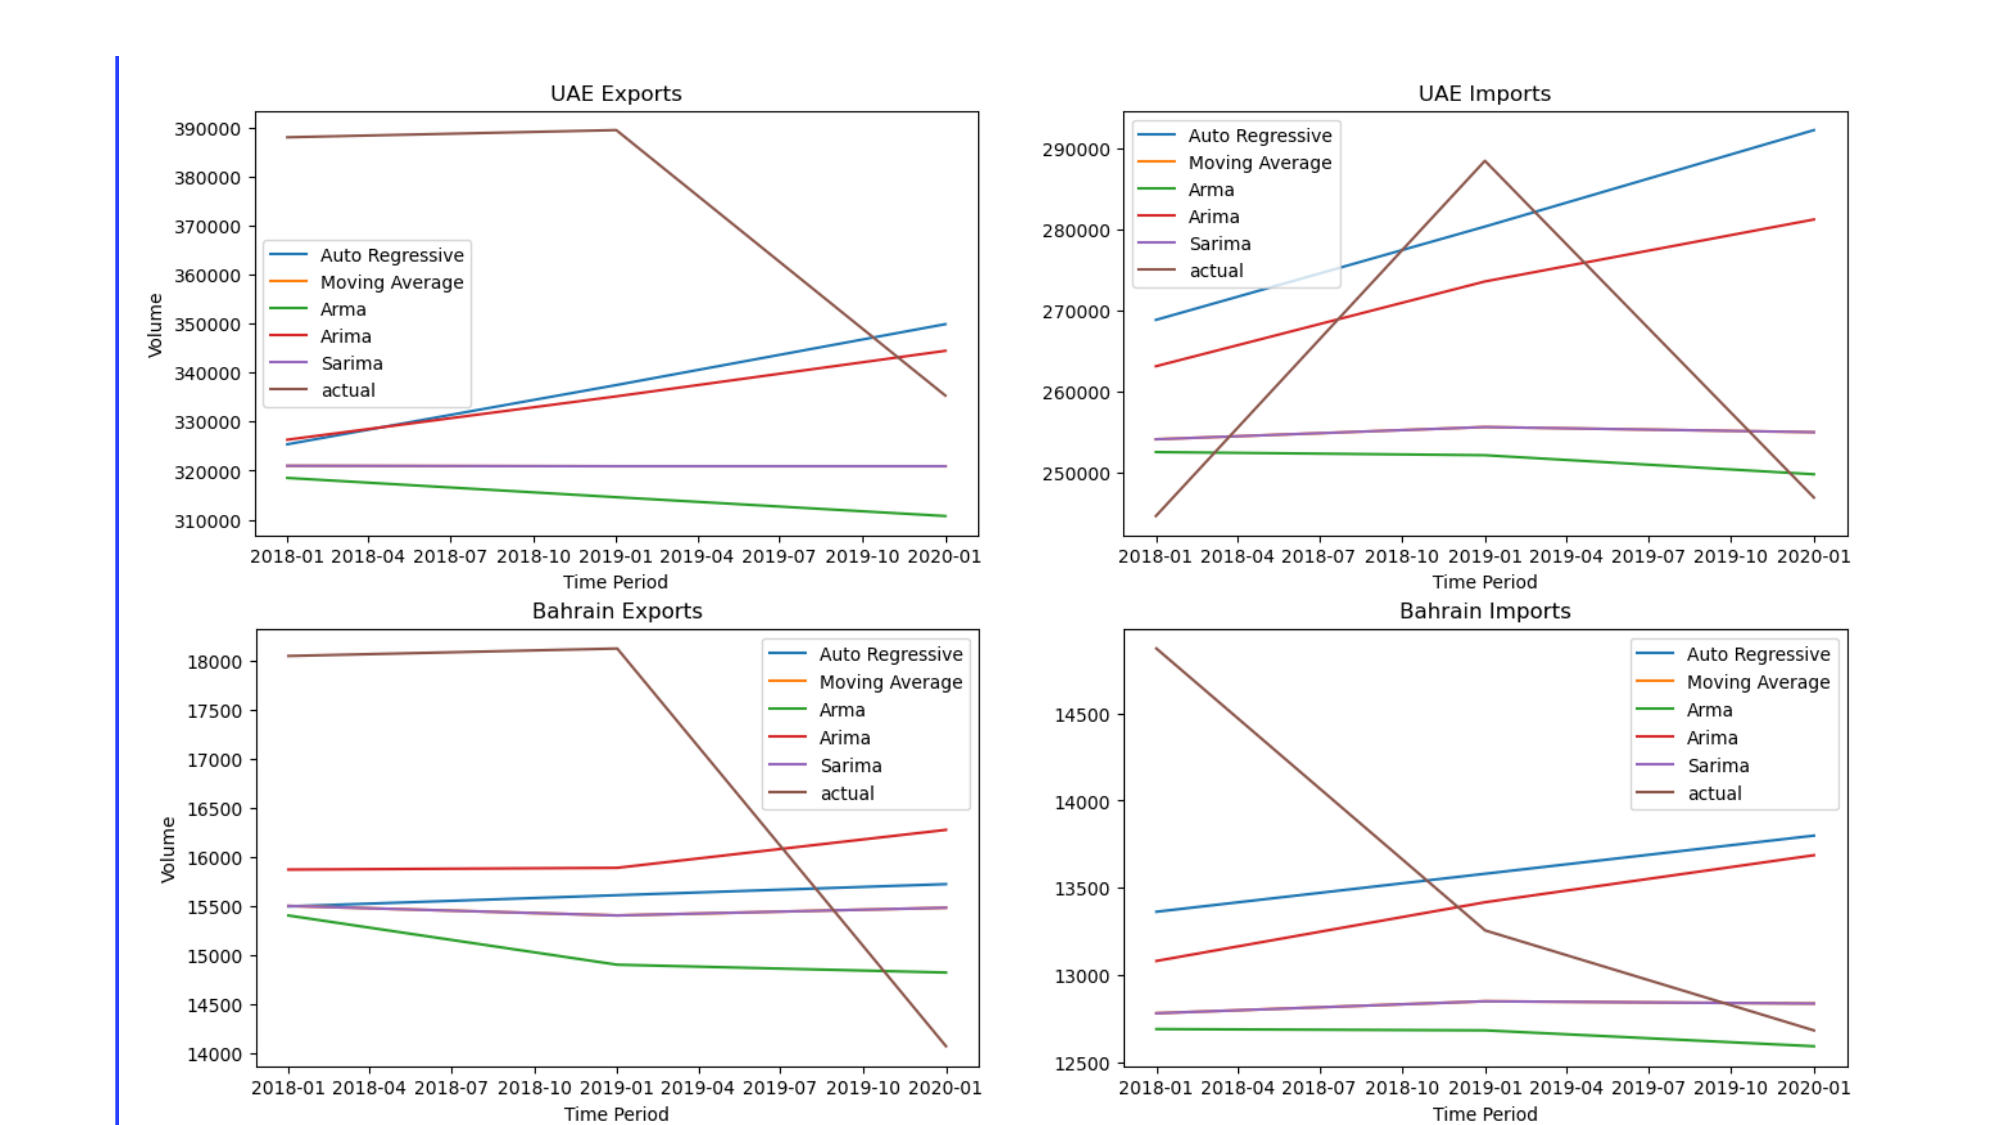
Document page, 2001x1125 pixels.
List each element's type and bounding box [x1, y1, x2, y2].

picture [137, 600, 1863, 1125]
list [137, 74, 1863, 595]
